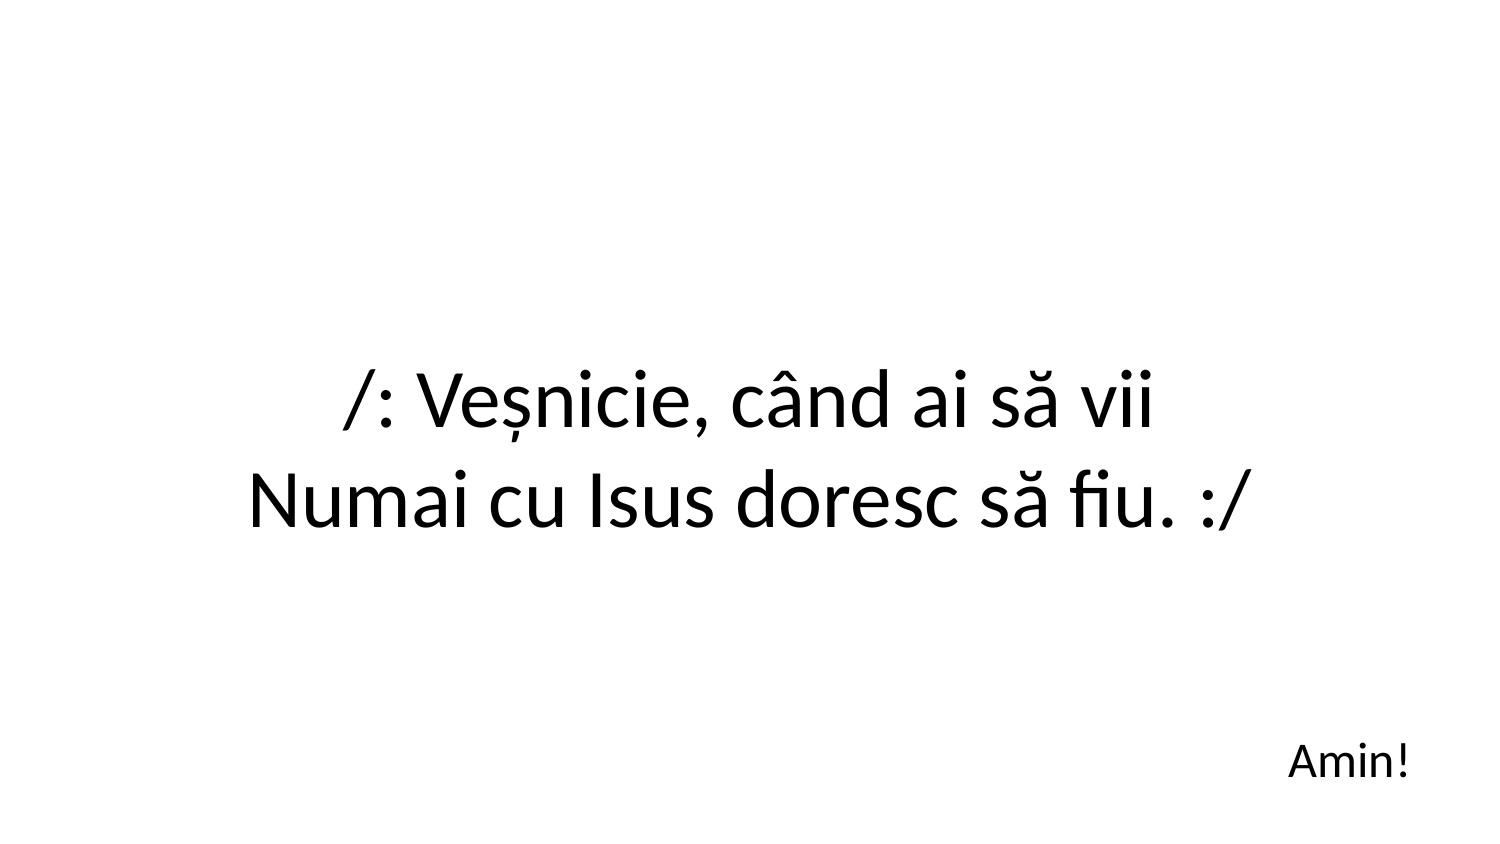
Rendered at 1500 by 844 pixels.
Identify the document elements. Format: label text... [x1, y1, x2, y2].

text_box Amin! [1273, 674, 1427, 795]
text_box /: Veșnicie, când ai să vii Numai cu Isus doresc să fiu. :/ [232, 292, 1268, 552]
